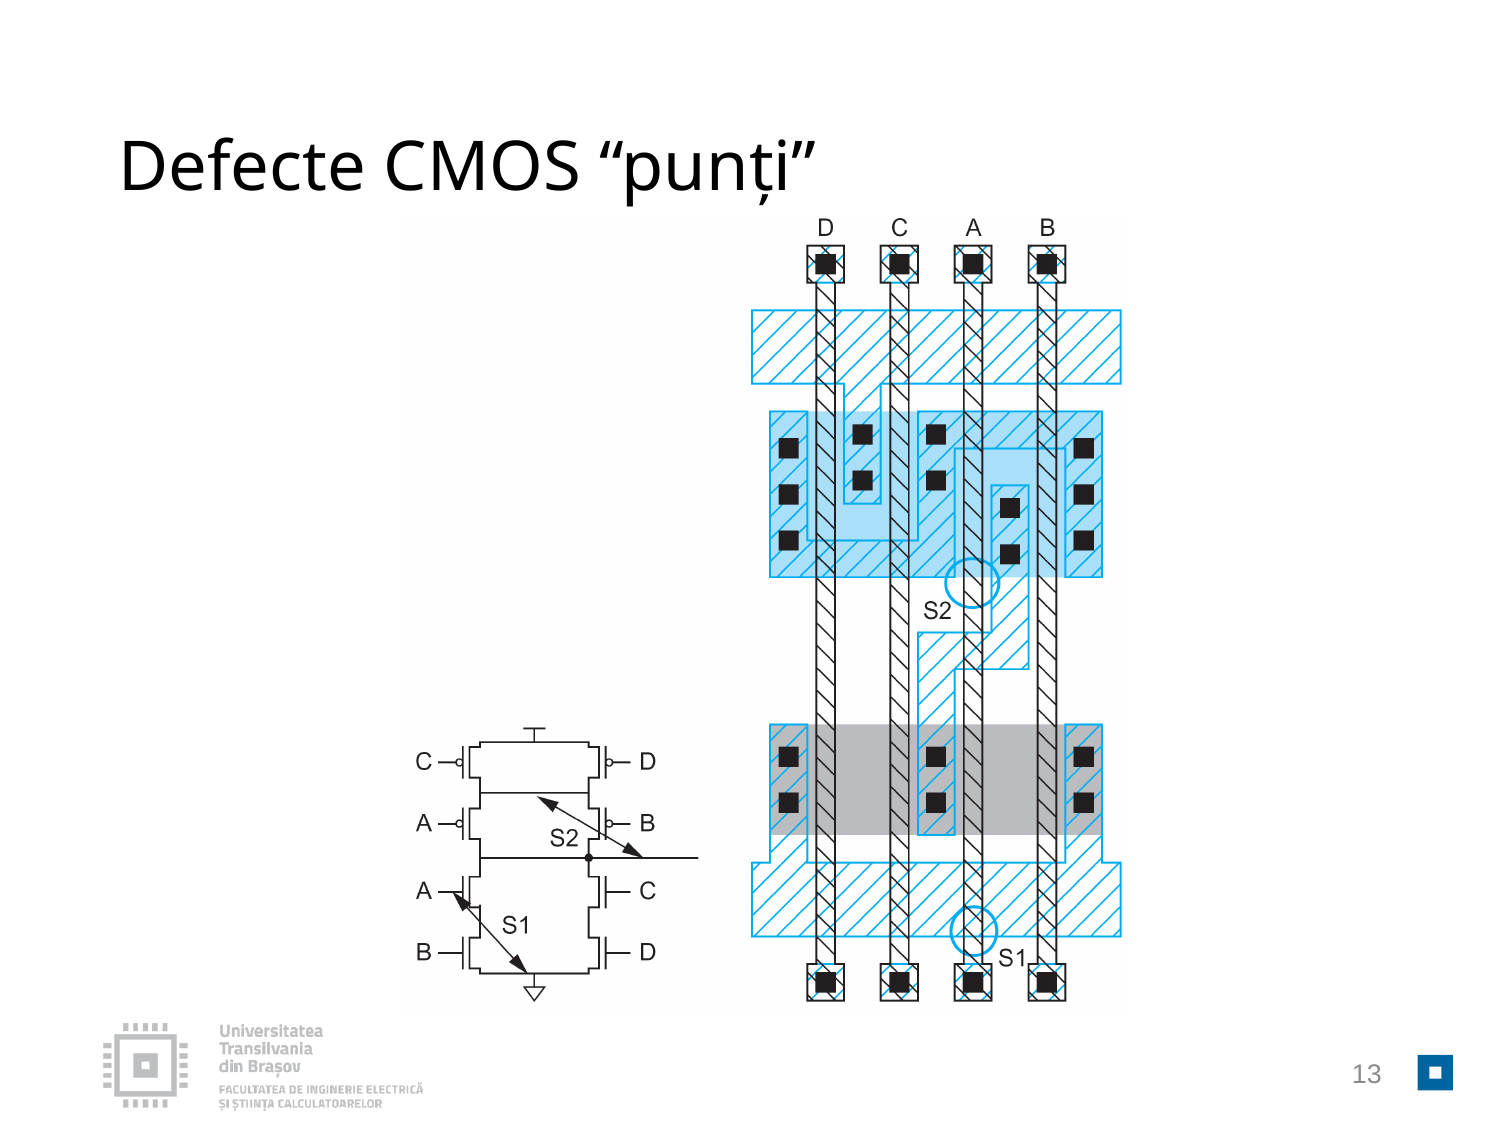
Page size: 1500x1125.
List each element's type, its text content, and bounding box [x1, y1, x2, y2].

slide_number 13 [1059, 1042, 1397, 1103]
title Defecte CMOS “punți” [103, 59, 1397, 278]
picture [401, 216, 1127, 1015]
picture [103, 1023, 423, 1111]
